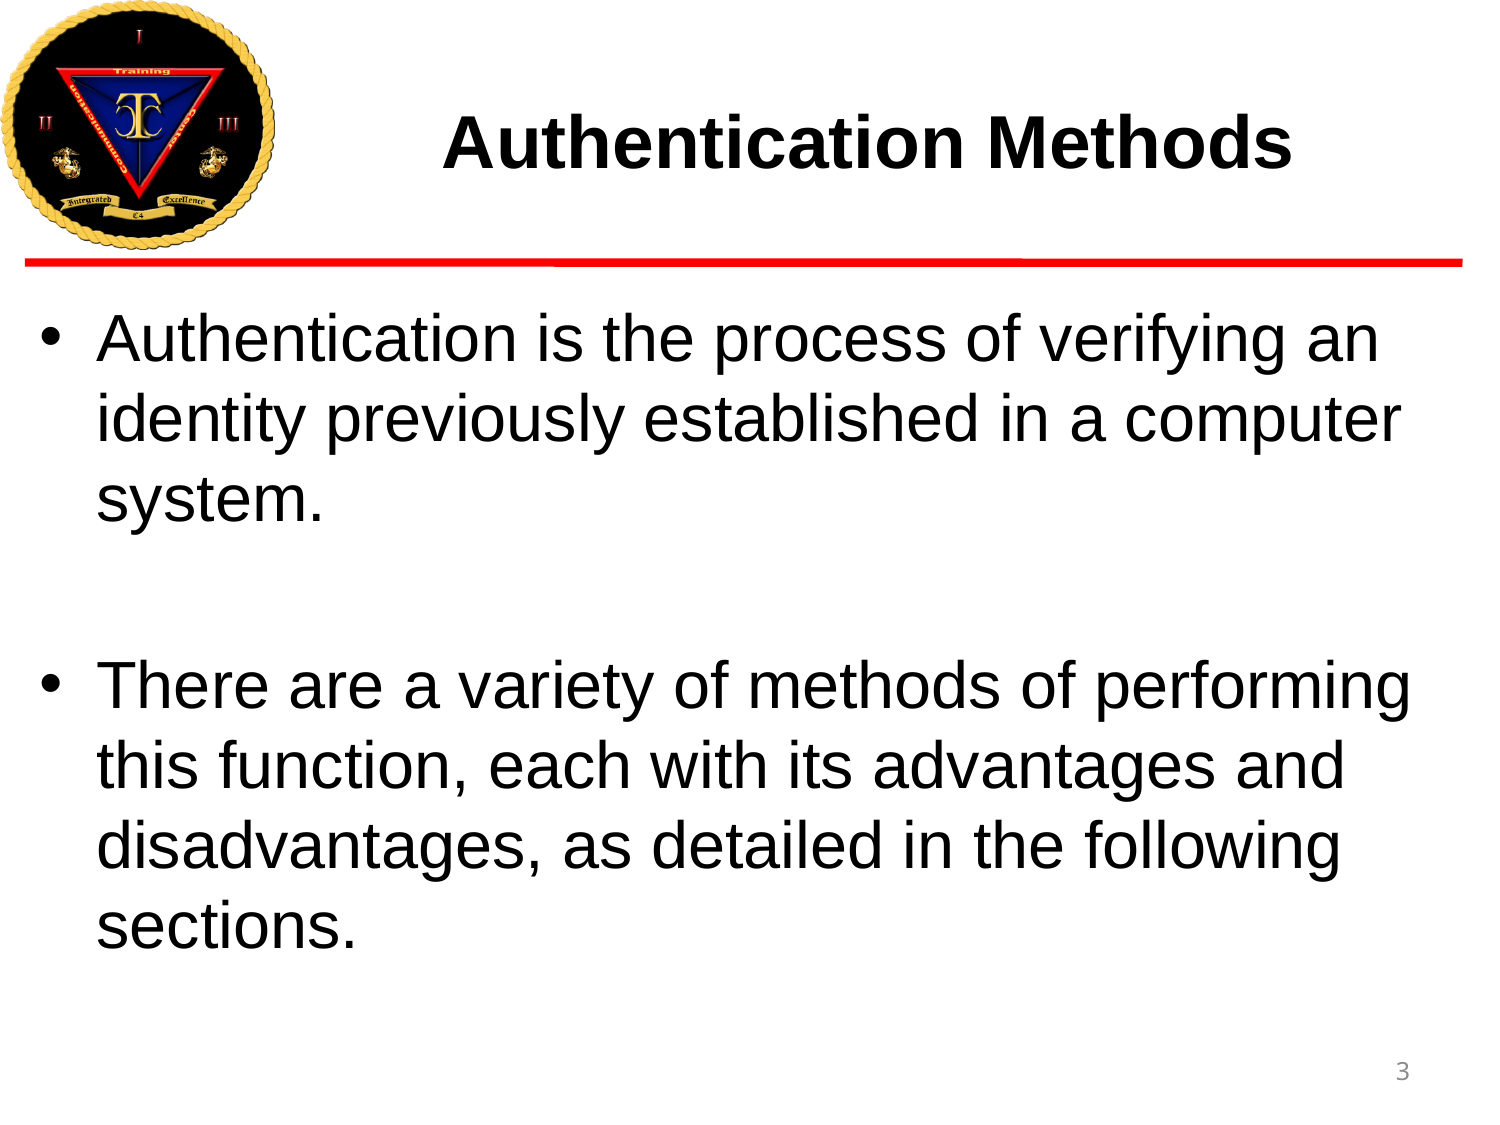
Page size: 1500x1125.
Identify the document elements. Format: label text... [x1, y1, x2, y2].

picture [0, 0, 275, 250]
list Authentication is the process of verifying an identity previously established in a computer system. There are a variety of methods of performing this function, each with its advantages and disadvantages, as detailed in the following sections. [24, 287, 1463, 1081]
title Authentication Methods [274, 44, 1463, 233]
slide_number 3 [1074, 1042, 1425, 1103]
